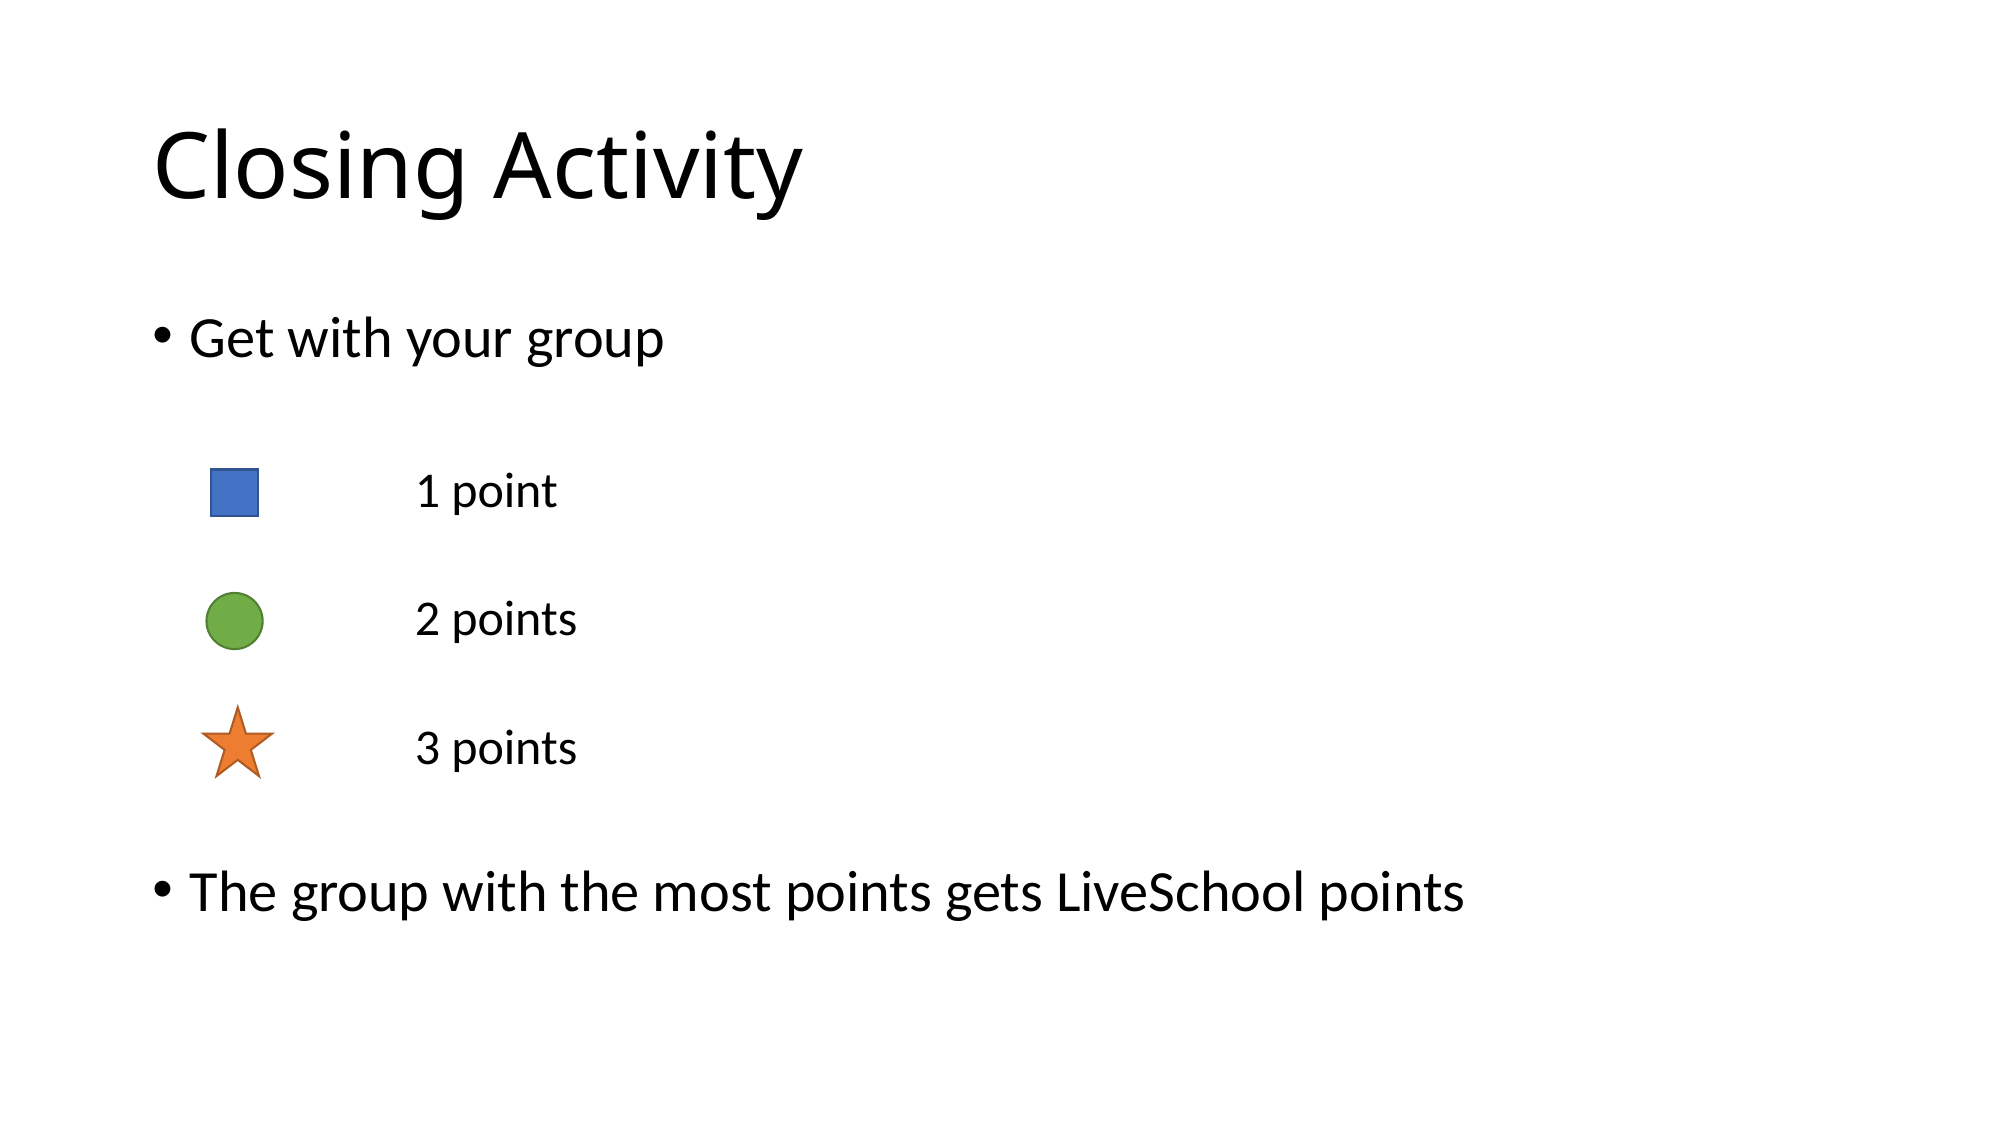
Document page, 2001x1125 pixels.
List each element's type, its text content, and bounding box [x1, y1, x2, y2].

text_box [200, 703, 276, 779]
text_box [205, 591, 264, 651]
title Closing Activity [137, 59, 1863, 278]
text_box [210, 468, 259, 517]
list Get with your group 1 point 2 points 3 points The group with the most points gets LiveSchool points [137, 299, 1863, 1014]
